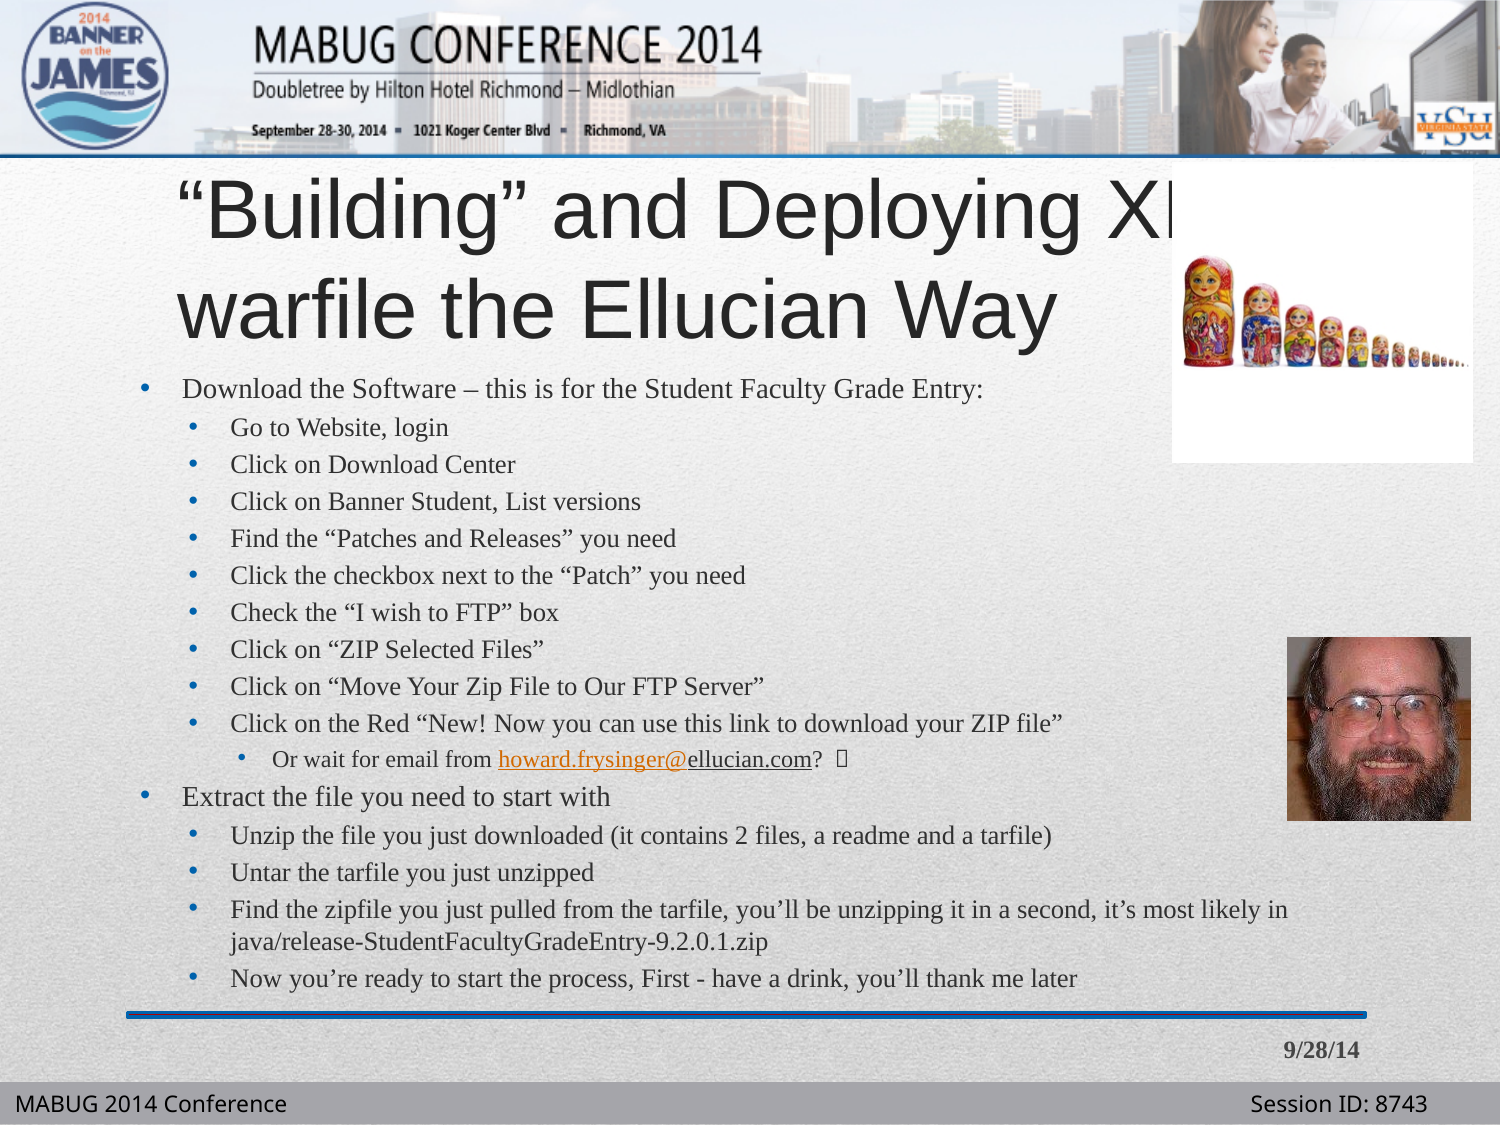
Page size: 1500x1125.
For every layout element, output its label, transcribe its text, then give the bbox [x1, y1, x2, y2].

picture [1286, 636, 1472, 822]
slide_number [1025, 1018, 1375, 1079]
picture [1172, 161, 1474, 464]
list Download the Software – this is for the Student Faculty Grade Entry: Go to Website, login Click on Download Center Click on Banner Student, List versions Find the “Patches and Releases” you need Click the checkbox next to the “Patch” you need Check the “I wish to FTP” box Click on “ZIP Selected Files” Click on “Move Your Zip File to Our FTP Server” Click on the Red “New! Now you can use this link to download your ZIP file” Or wait for email from howard.frysinger@ellucian.com?  Extract the file you need to start with Unzip the file you just downloaded (it contains 2 files, a readme and a tarfile) Untar the tarfile you just unzipped Find the zipfile you just pulled from the tarfile, you’ll be unzipping it in a second, it’s most likely in java/release-StudentFacultyGradeEntry-9.2.0.1.zip Now you’re ready to start the process, First - have a drink, you’ll thank me later [125, 362, 1363, 1000]
title “Building” and Deploying XE warfile the Ellucian Way [162, 162, 1172, 362]
picture [0, 0, 1500, 158]
